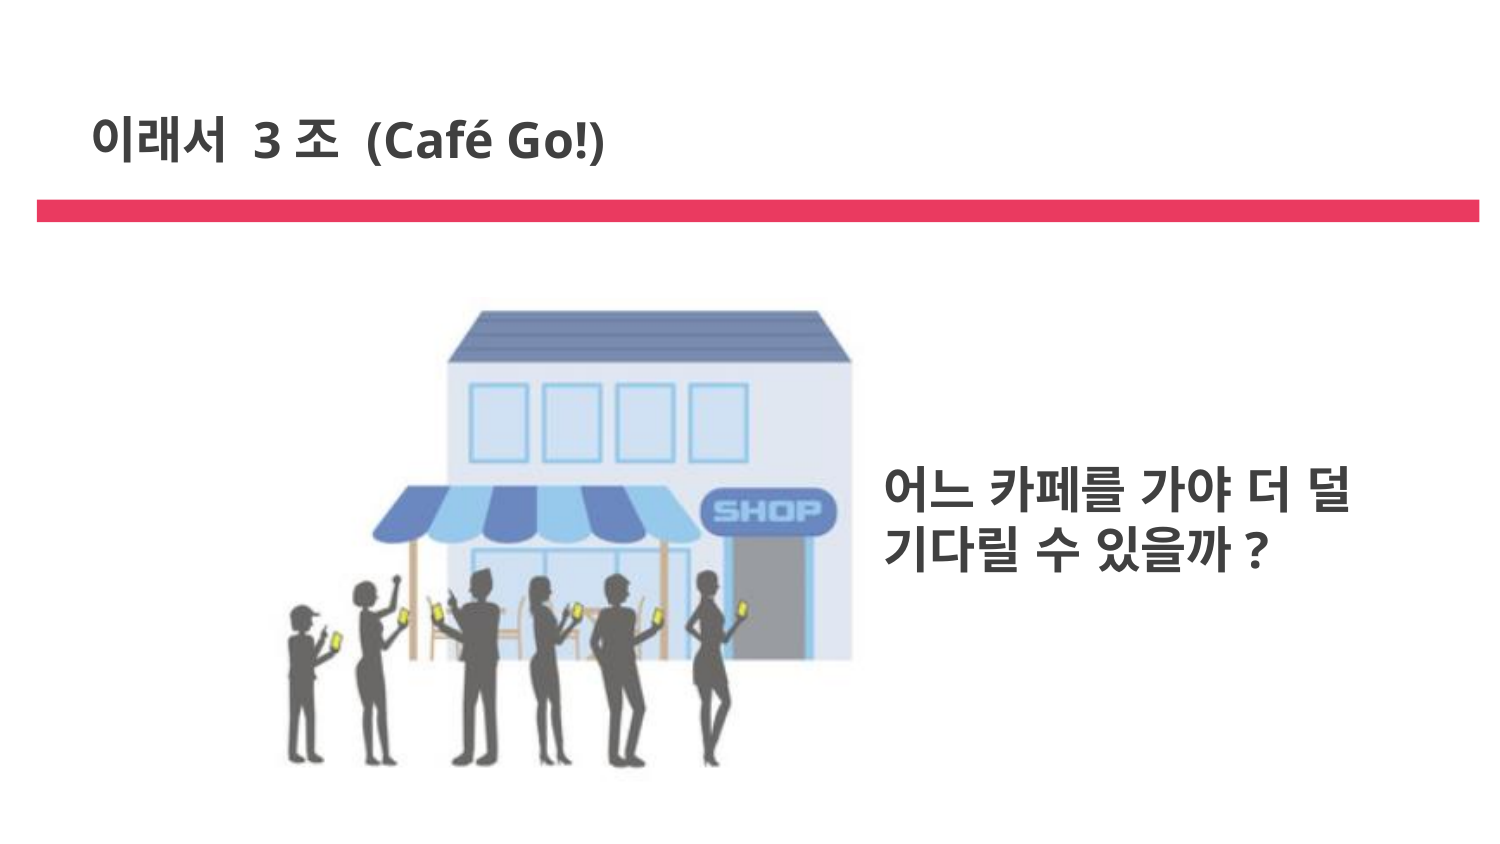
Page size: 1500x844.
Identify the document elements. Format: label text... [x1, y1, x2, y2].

text_box [35, 198, 74, 224]
text_box 어느 카페를 가야 더 덜 기다릴 수 있을까? [868, 294, 1385, 742]
picture [241, 297, 890, 785]
text_box [1425, 198, 1481, 224]
text_box 이래서 3조 (Café Go!) [74, 45, 1425, 233]
